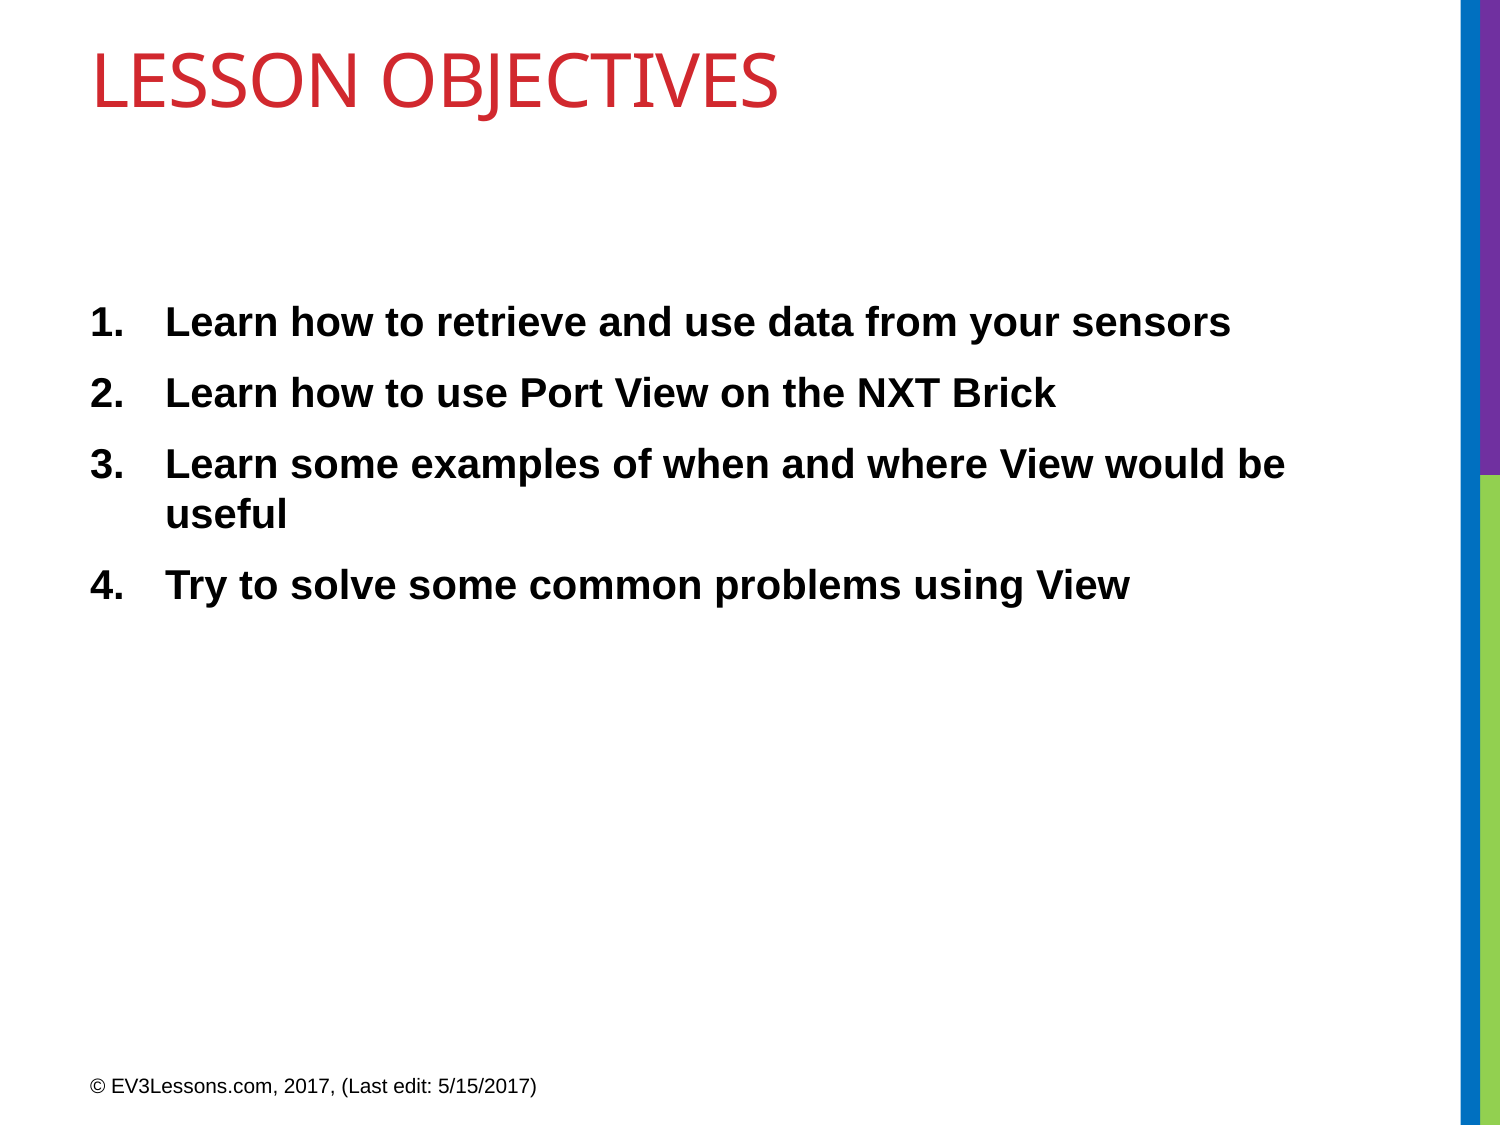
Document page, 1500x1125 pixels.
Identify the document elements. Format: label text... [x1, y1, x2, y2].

footer © EV3Lessons.com, 2017, (Last edit: 5/15/2017) [75, 1065, 638, 1112]
title Lesson Objectives [75, 25, 1428, 250]
list Learn how to retrieve and use data from your sensors Learn how to use Port View on the NXT Brick Learn some examples of when and where View would be useful Try to solve some common problems using View [75, 287, 1428, 1005]
